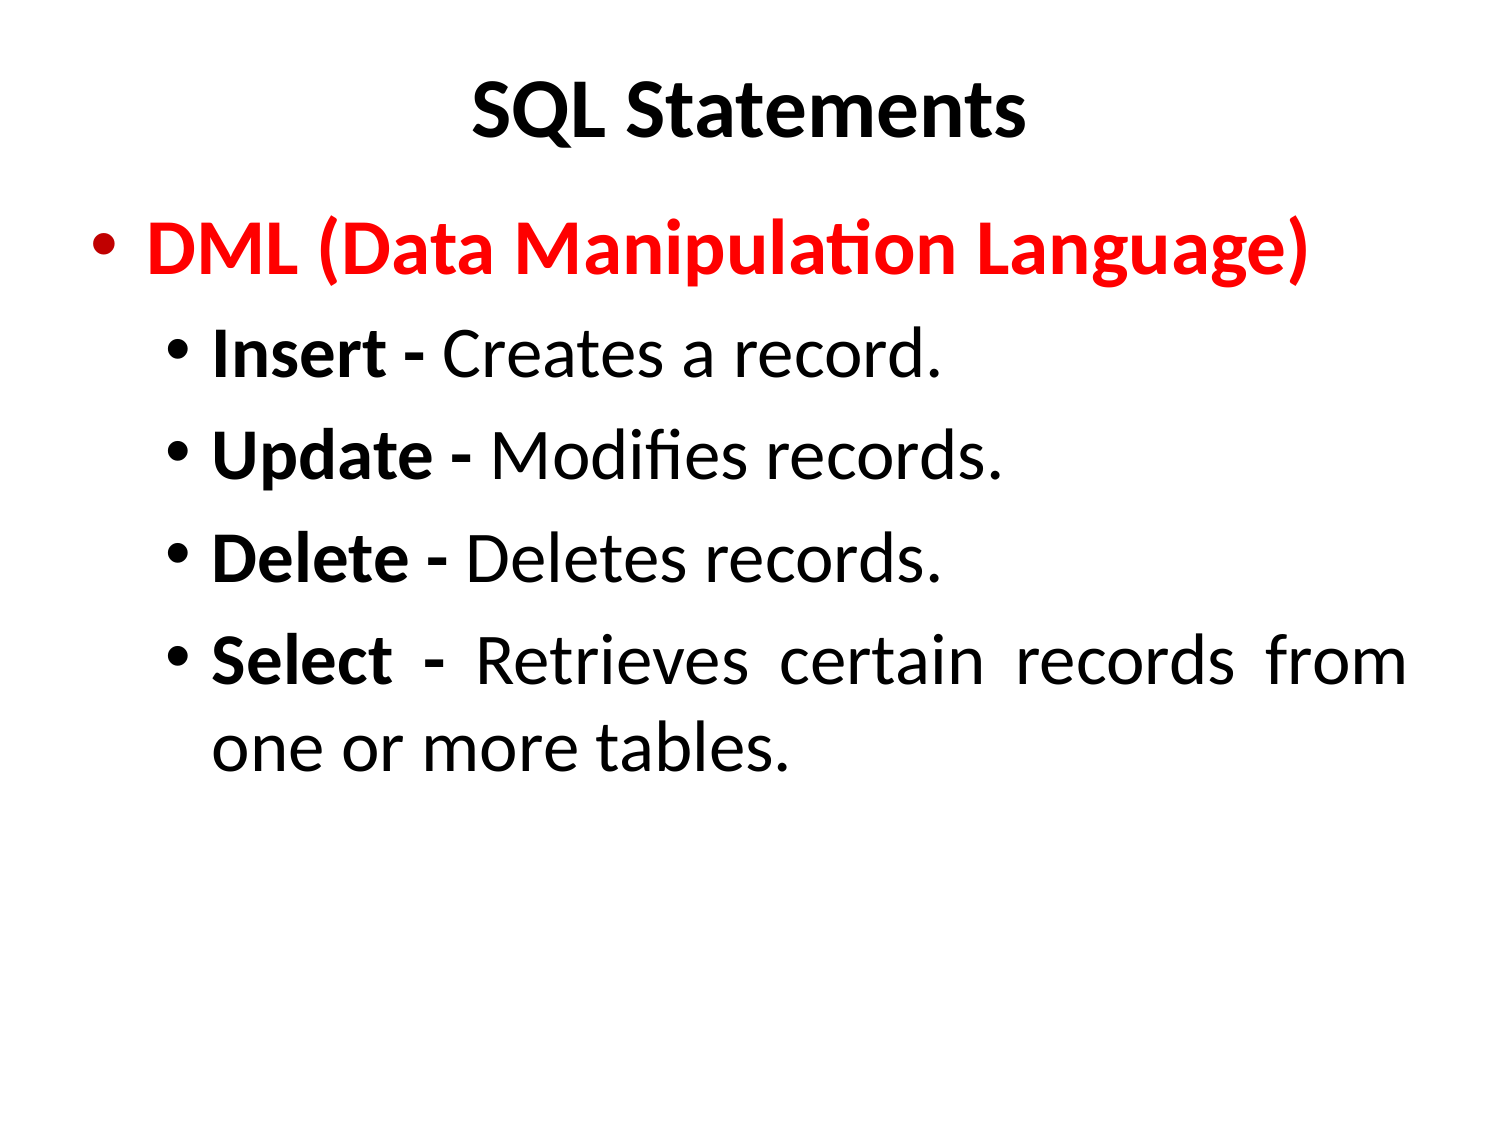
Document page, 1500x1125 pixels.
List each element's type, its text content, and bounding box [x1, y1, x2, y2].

list DML (Data Manipulation Language) Insert - Creates a record. Update - Modifies records. Delete - Deletes records. Select - Retrieves certain records from one or more tables. [75, 187, 1425, 1088]
title SQL Statements [75, 45, 1425, 163]
